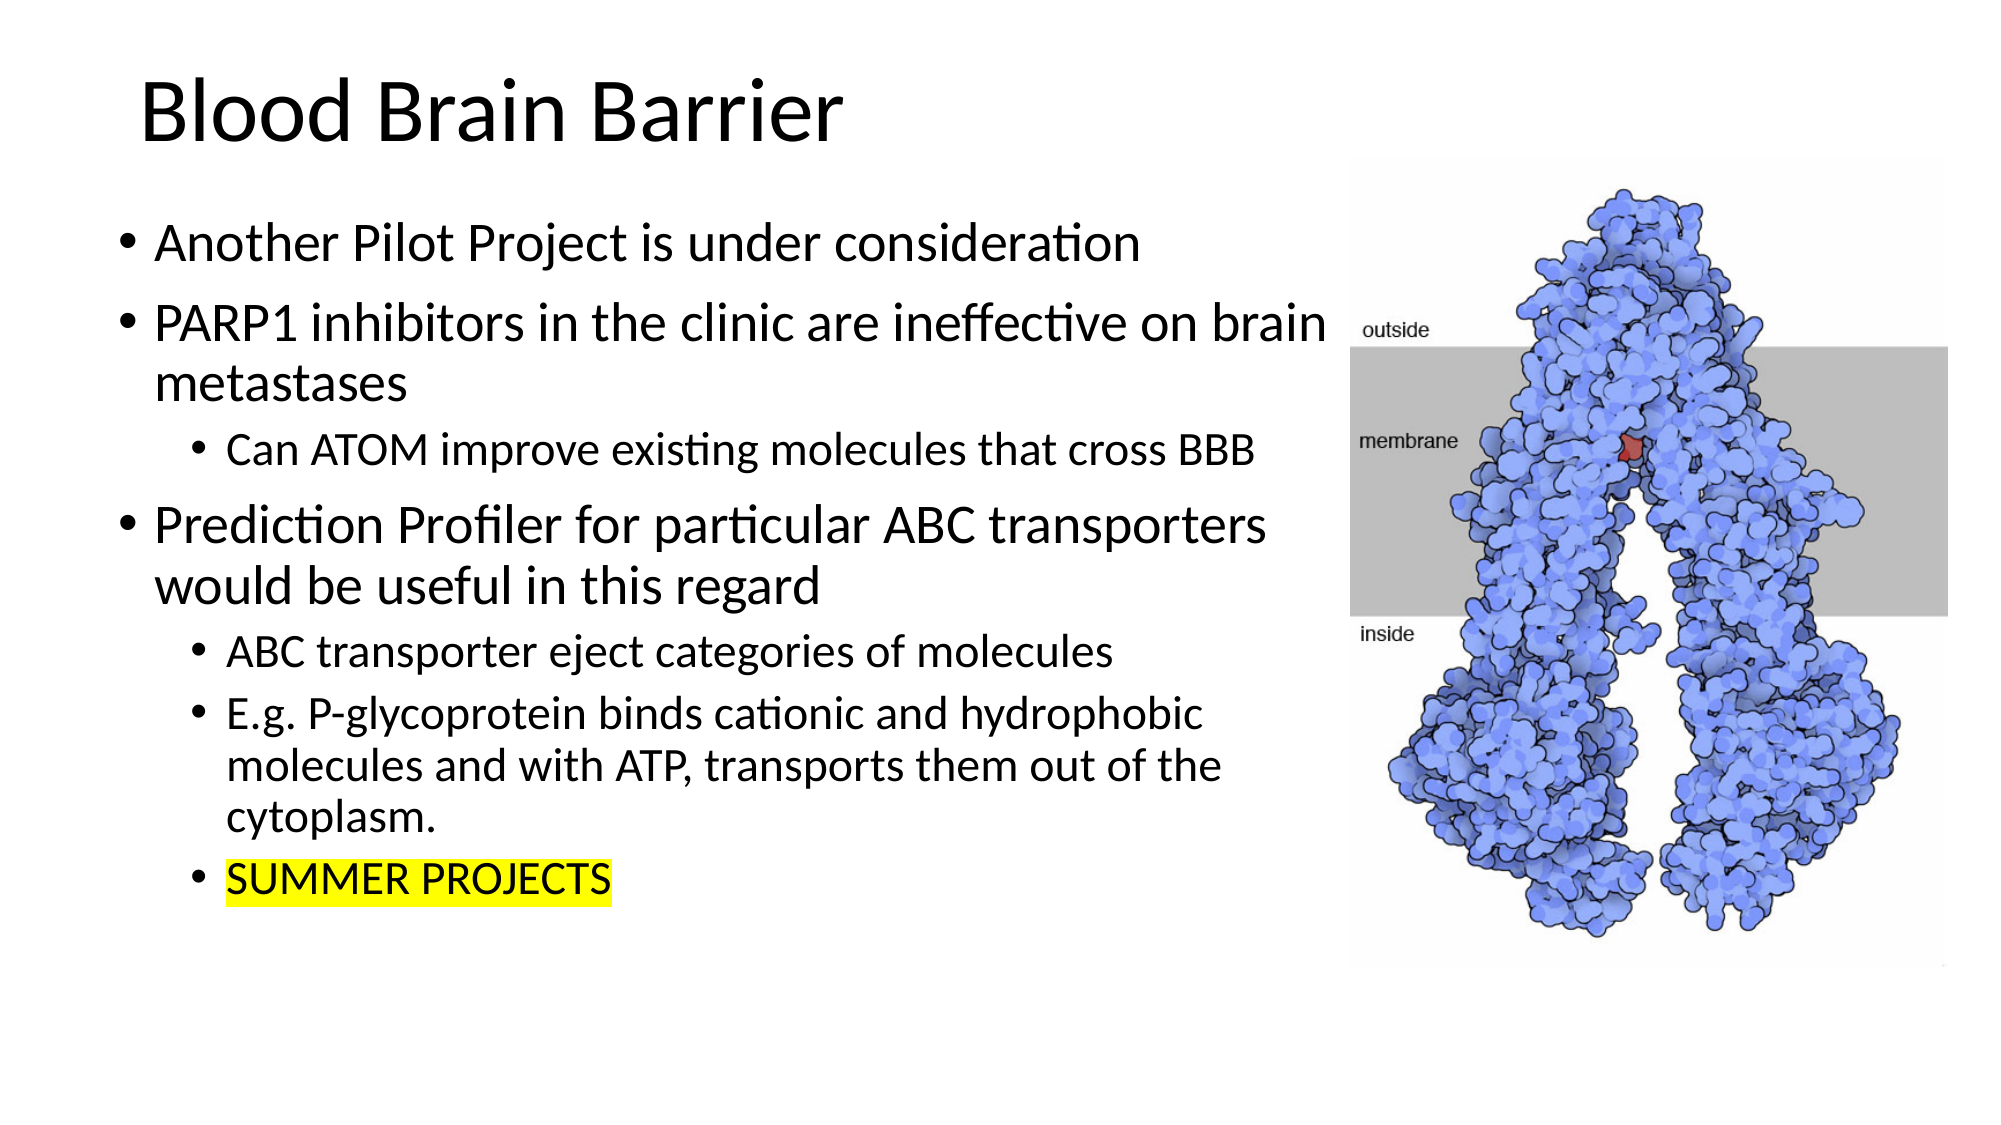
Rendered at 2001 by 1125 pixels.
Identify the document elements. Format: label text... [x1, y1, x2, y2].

title Blood Brain Barrier [124, 3, 1850, 205]
picture [1349, 158, 1949, 967]
list Another Pilot Project is under consideration PARP1 inhibitors in the clinic are ineffective on brain metastases Can ATOM improve existing molecules that cross BBB Prediction Profiler for particular ABC transporters would be useful in this regard ABC transporter eject categories of molecules E.g. P-glycoprotein binds cationic and hydrophobic molecules and with ATP, transports them out of the cytoplasm. SUMMER PROJECTS [103, 205, 1344, 920]
